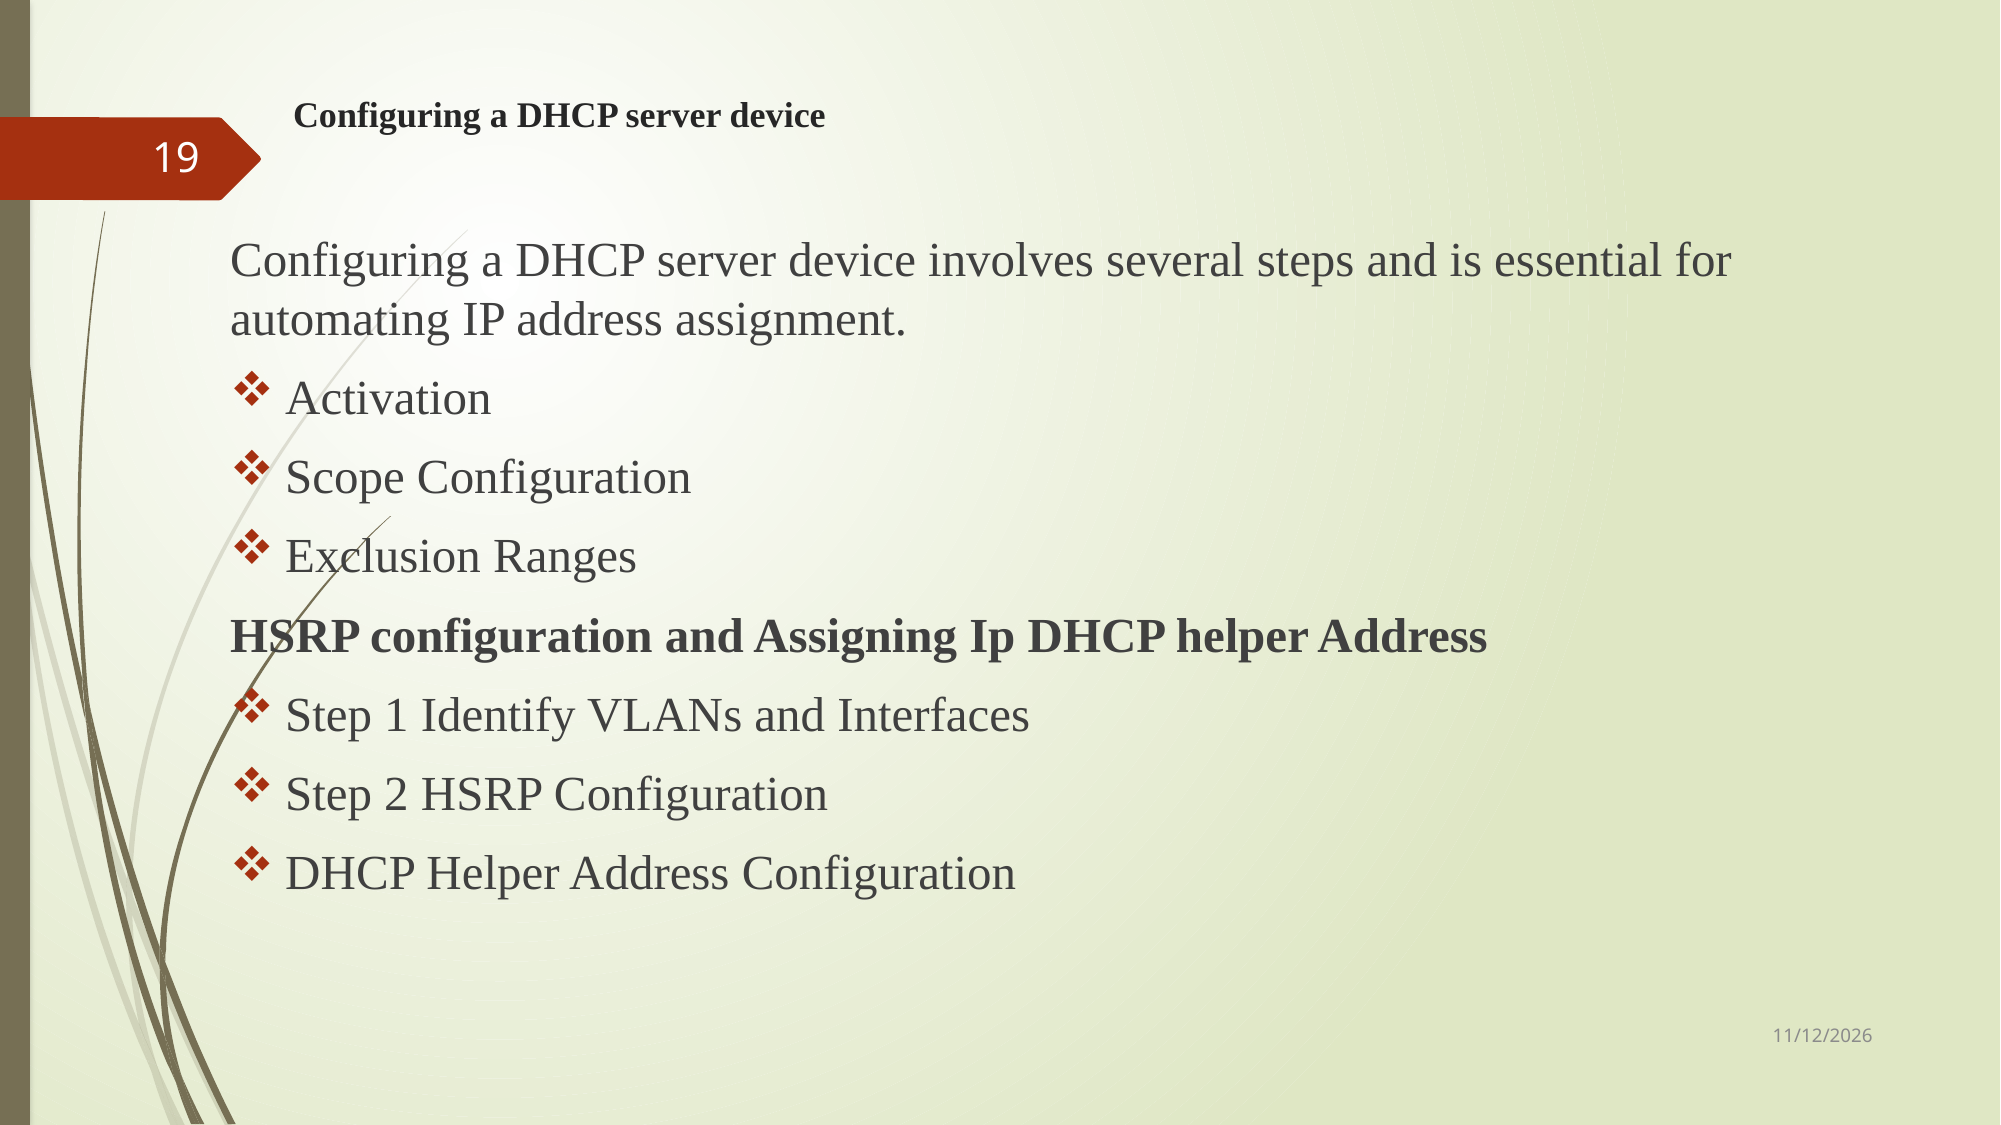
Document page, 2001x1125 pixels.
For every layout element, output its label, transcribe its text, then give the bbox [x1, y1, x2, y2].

list Configuring a DHCP server device involves several steps and is essential for automating IP address assignment. Activation Scope Configuration Exclusion Ranges HSRP configuration and Assigning Ip DHCP helper Address Step 1 Identify VLANs and Interfaces Step 2 HSRP Configuration DHCP Helper Address Configuration [215, 220, 1846, 909]
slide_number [1699, 1005, 1888, 1067]
slide_number 19 [87, 129, 216, 190]
title Configuring a DHCP server device [278, 41, 1821, 187]
